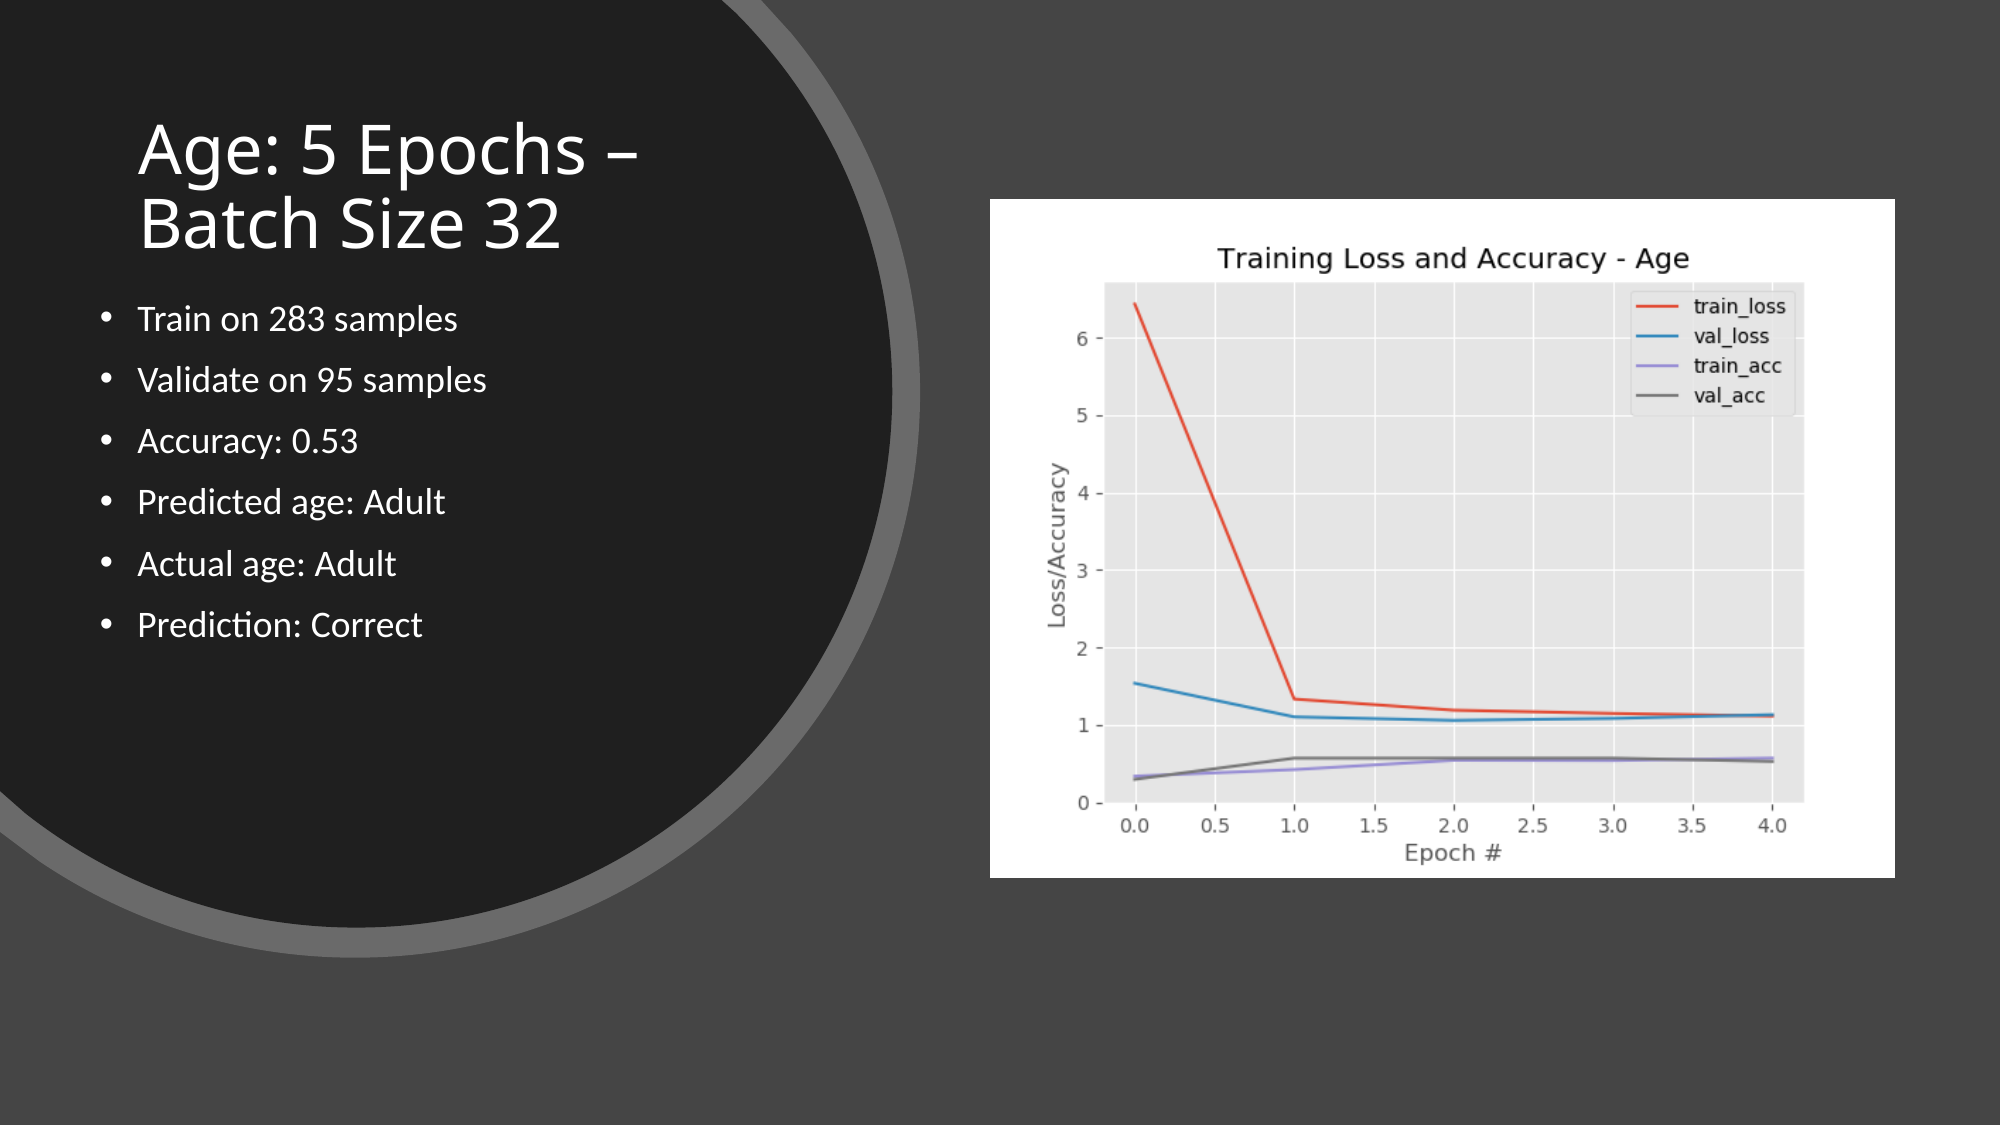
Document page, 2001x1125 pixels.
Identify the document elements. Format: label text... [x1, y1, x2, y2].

text_box [0, 0, 894, 929]
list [990, 199, 1895, 878]
title Age: 5 Epochs – Batch Size 32 [123, 103, 790, 275]
list Train on 283 samples Validate on 95 samples Accuracy: 0.53 Predicted age: Adult Actual age: Adult Prediction: Correct [85, 291, 752, 743]
text_box [0, 0, 922, 959]
